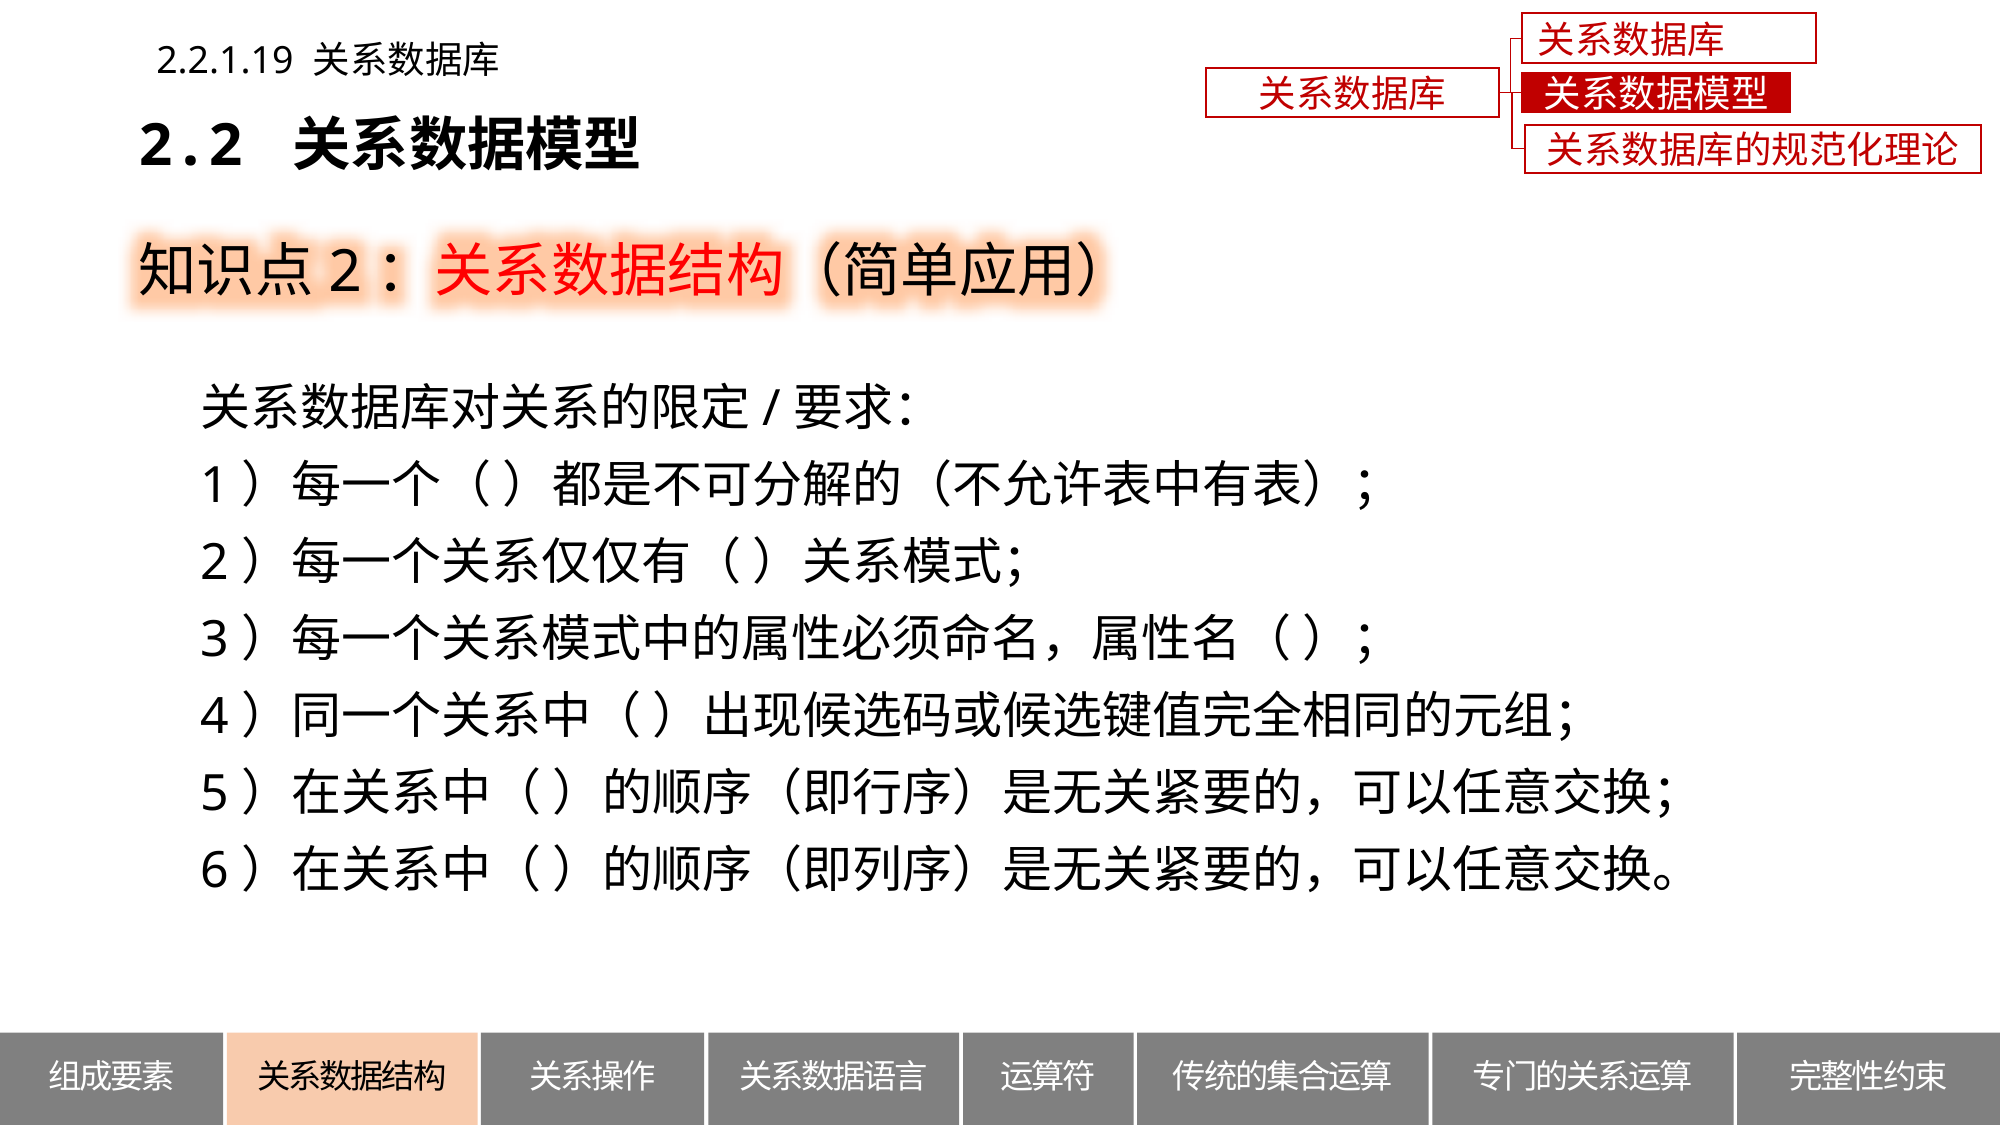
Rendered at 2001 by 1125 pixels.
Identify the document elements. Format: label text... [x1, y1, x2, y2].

text_box 关系数据模型 [1523, 72, 1791, 113]
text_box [1499, 92, 1525, 149]
text_box 关系数据库 [1205, 67, 1499, 118]
text_box 知识点2：关系数据结构（简单应用） [120, 172, 1945, 329]
text_box [118, 172, 1949, 335]
text_box 2.2 关系数据模型 [120, 97, 1524, 153]
table_cell [114, 166, 1954, 339]
text_box 2.2 关系数据模型 [1525, 113, 1568, 124]
text_box 2.2.1.19 关系数据库 [141, 28, 515, 89]
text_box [1499, 38, 1523, 92]
text_box 关系数据库概述 [1521, 12, 1817, 64]
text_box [0, 1030, 2000, 1125]
text_box 关系数据库对关系的限定/要求： 1）每一个（ ）都是不可分解的（不允许表中有表）； 2）每一个关系仅仅有（ ）关系模式； 3）每一个关系模式中的属性必须命名，属性名（ ）； 4）同一个关系中（ ）出现候选码或候选键值完全相同的元组； 5）在关系中（ ）的顺序（即行序）是无关紧要的，可以任意交换； 6）在关系中（ ）的顺序（即列序）是无关紧要的，可以任意交换。 [186, 350, 1827, 905]
text_box 关系数据库的规范化理论 [1524, 124, 1982, 174]
